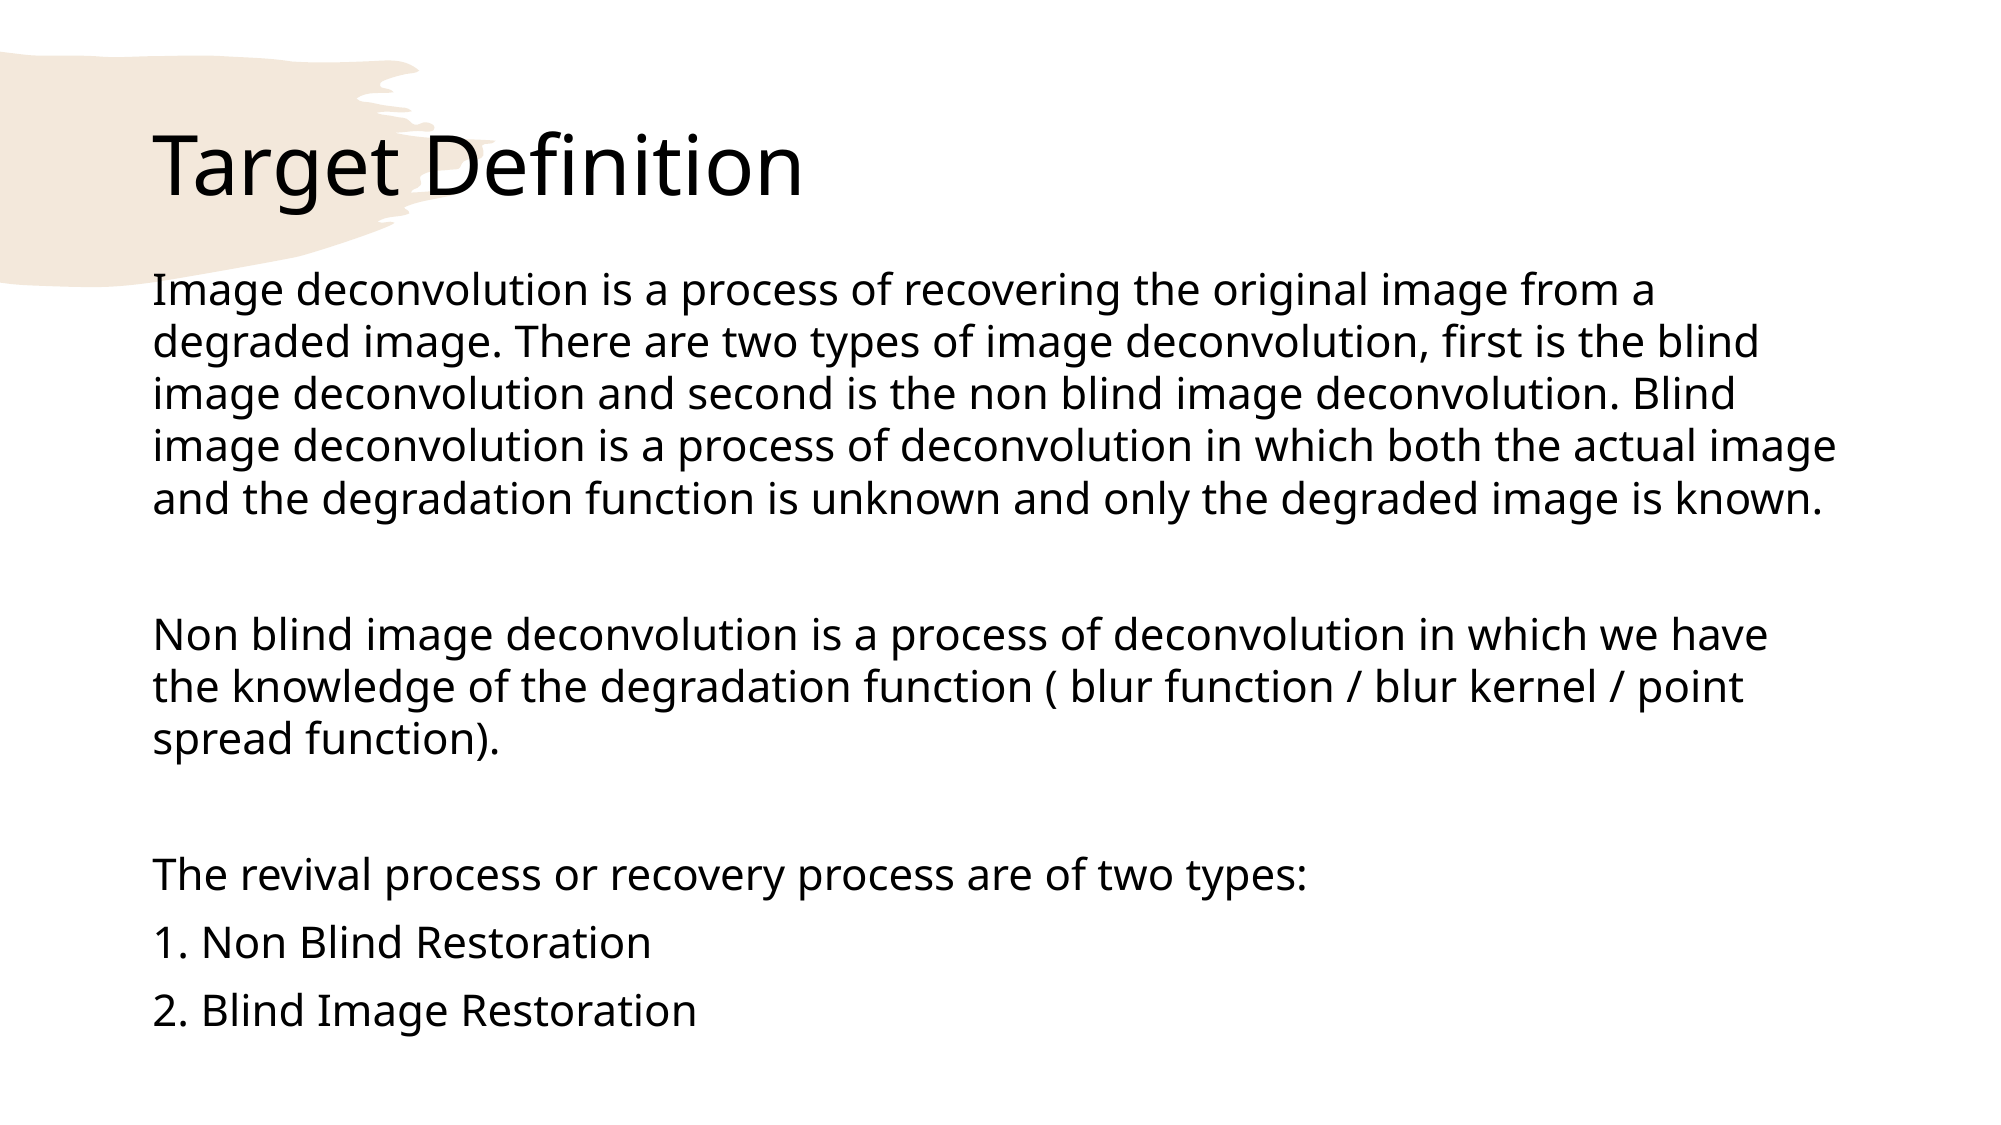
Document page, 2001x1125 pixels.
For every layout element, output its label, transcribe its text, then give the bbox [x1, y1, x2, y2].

title Target Definition [137, 59, 1863, 253]
list Image deconvolution is a process of recovering the original image from a degraded image. There are two types of image deconvolution, first is the blind image deconvolution and second is the non blind image deconvolution. Blind image deconvolution is a process of deconvolution in which both the actual image and the degradation function is unknown and only the degraded image is known. Non blind image deconvolution is a process of deconvolution in which we have the knowledge of the degradation function ( blur function / blur kernel / point spread function). The revival process or recovery process are of two types: 1. Non Blind Restoration 2. Blind Image Restoration [137, 253, 1863, 1069]
